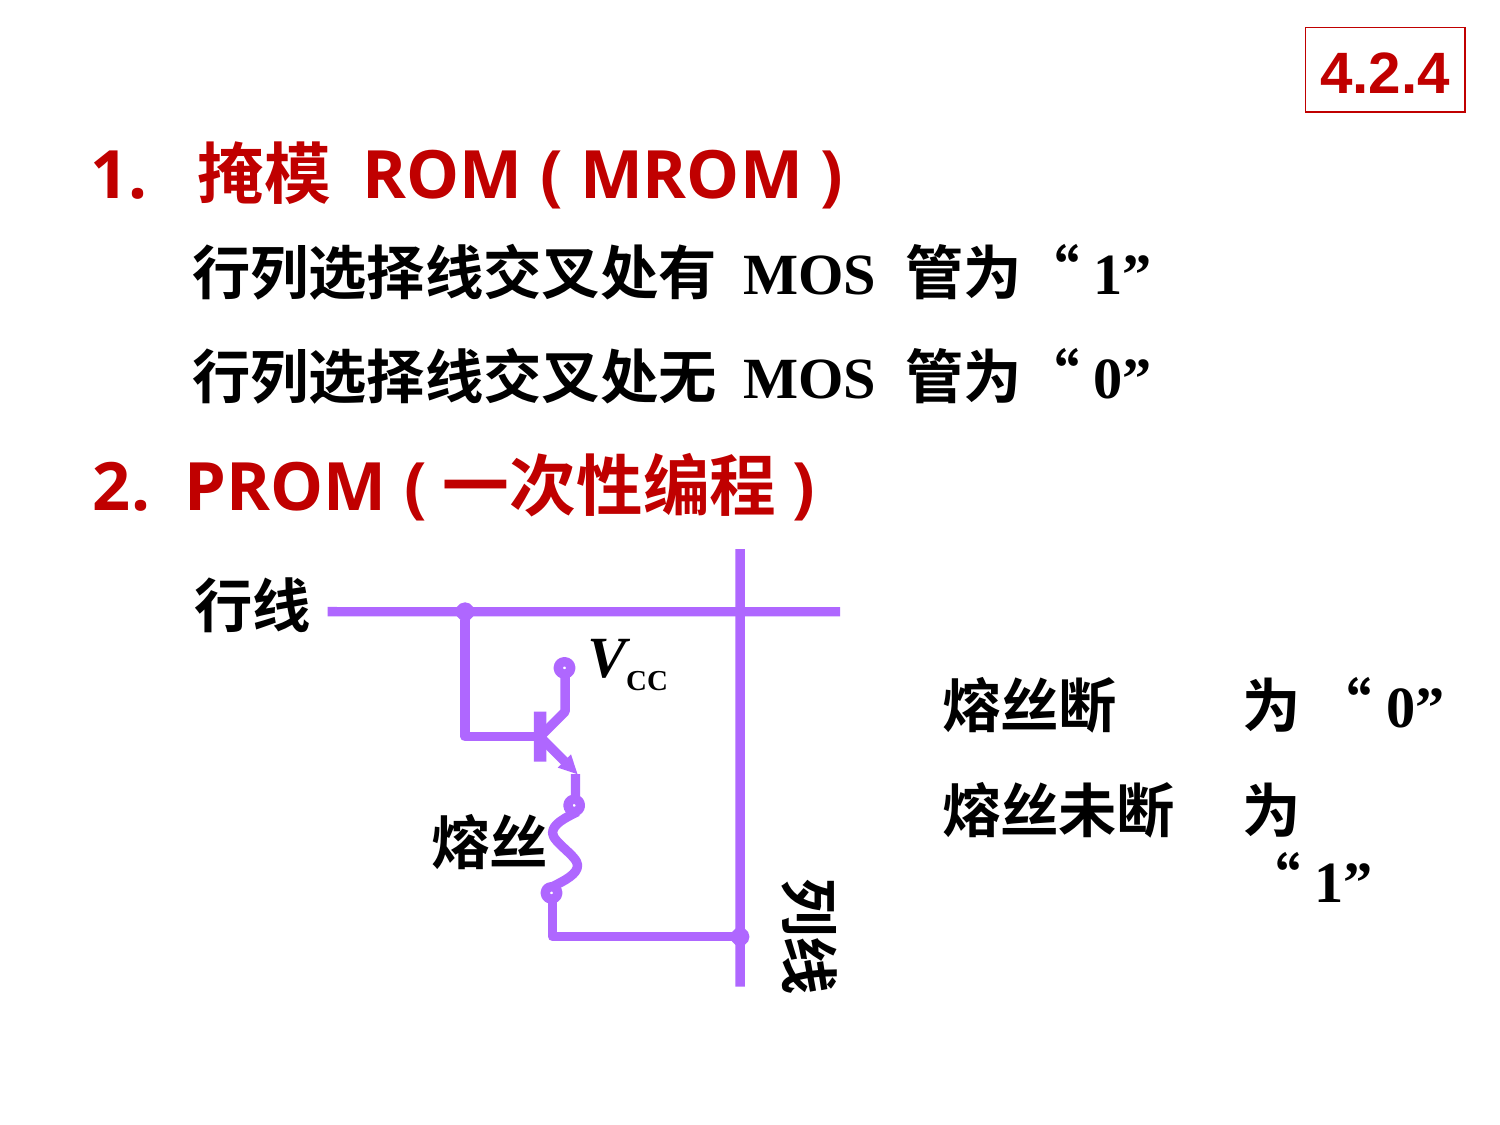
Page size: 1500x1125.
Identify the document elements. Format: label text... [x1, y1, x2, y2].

text_box 1. 掩模 ROM ( MROM ) [58, 124, 876, 219]
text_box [927, 766, 1428, 852]
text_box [152, 548, 854, 1012]
text_box 行列选择线交叉处无 MOS 管为“0” [177, 332, 1303, 418]
text_box 行列选择线交叉处有 MOS 管为“1” [177, 228, 1303, 314]
text_box 2. PROM (一次性编程) [60, 436, 848, 532]
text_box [927, 661, 1466, 748]
text_box 4.2.4 [1305, 27, 1466, 113]
